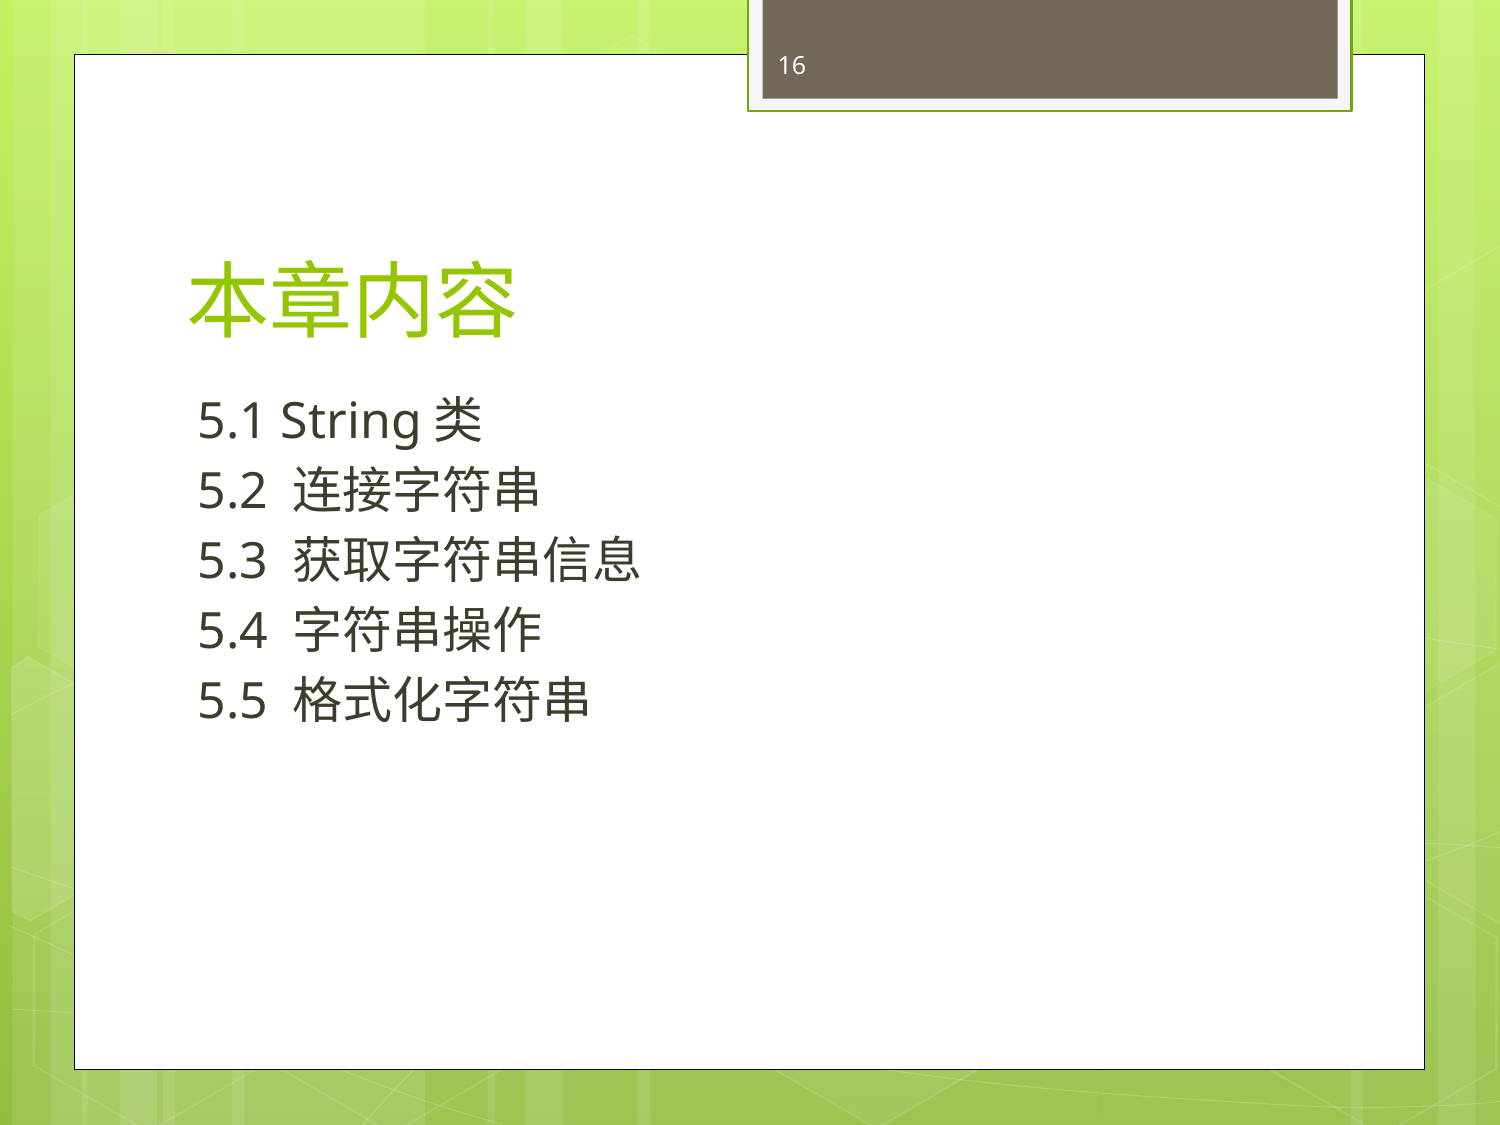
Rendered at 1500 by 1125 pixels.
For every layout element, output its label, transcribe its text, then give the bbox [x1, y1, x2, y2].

slide_number 16 [762, 36, 982, 97]
list 5.1 String类 5.2 连接字符串 5.3 获取字符串信息 5.4 字符串操作 5.5 格式化字符串 [171, 381, 1283, 957]
title 本章内容 [171, 168, 1324, 357]
